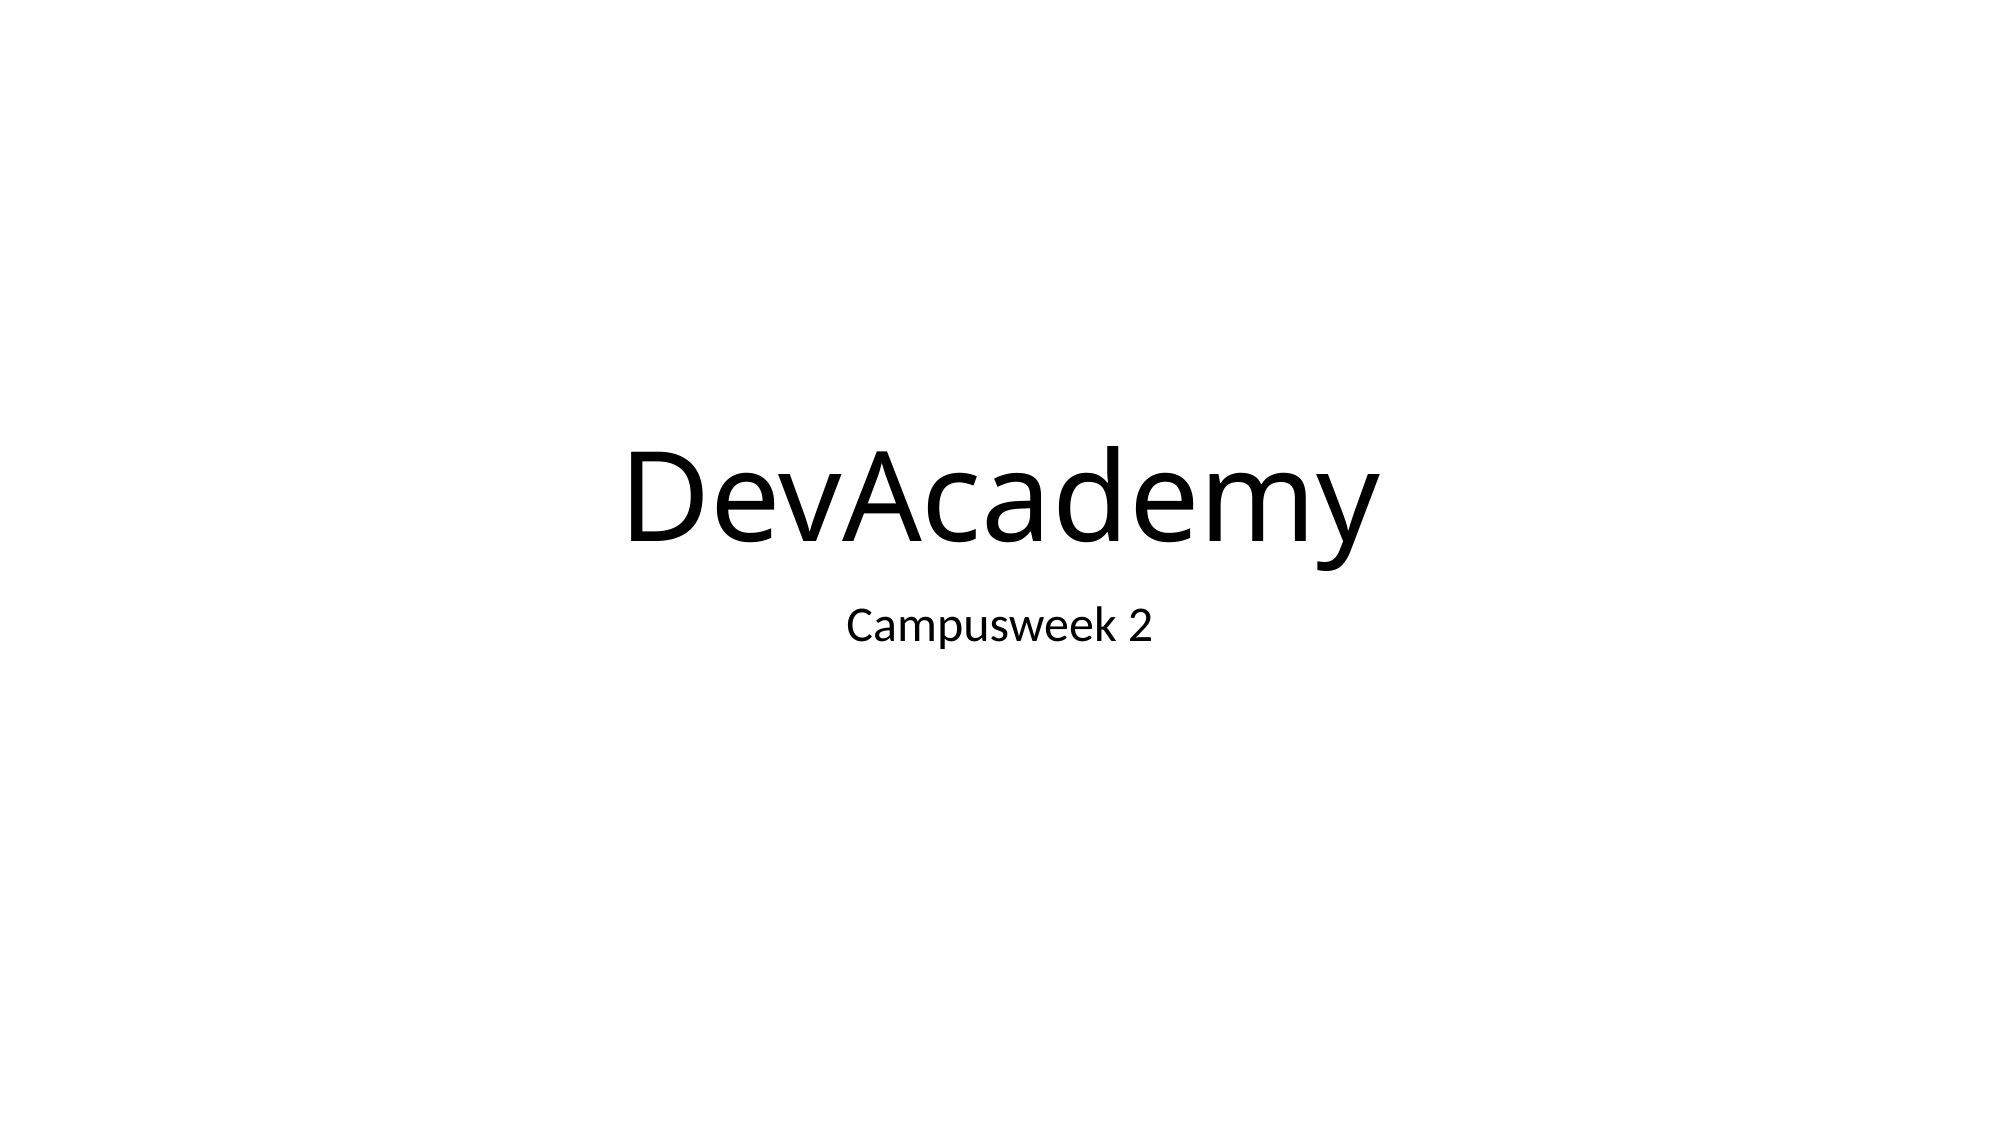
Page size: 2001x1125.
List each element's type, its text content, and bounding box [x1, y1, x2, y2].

title DevAcademy [249, 184, 1750, 576]
subtitle Campusweek 2 [249, 590, 1750, 863]
